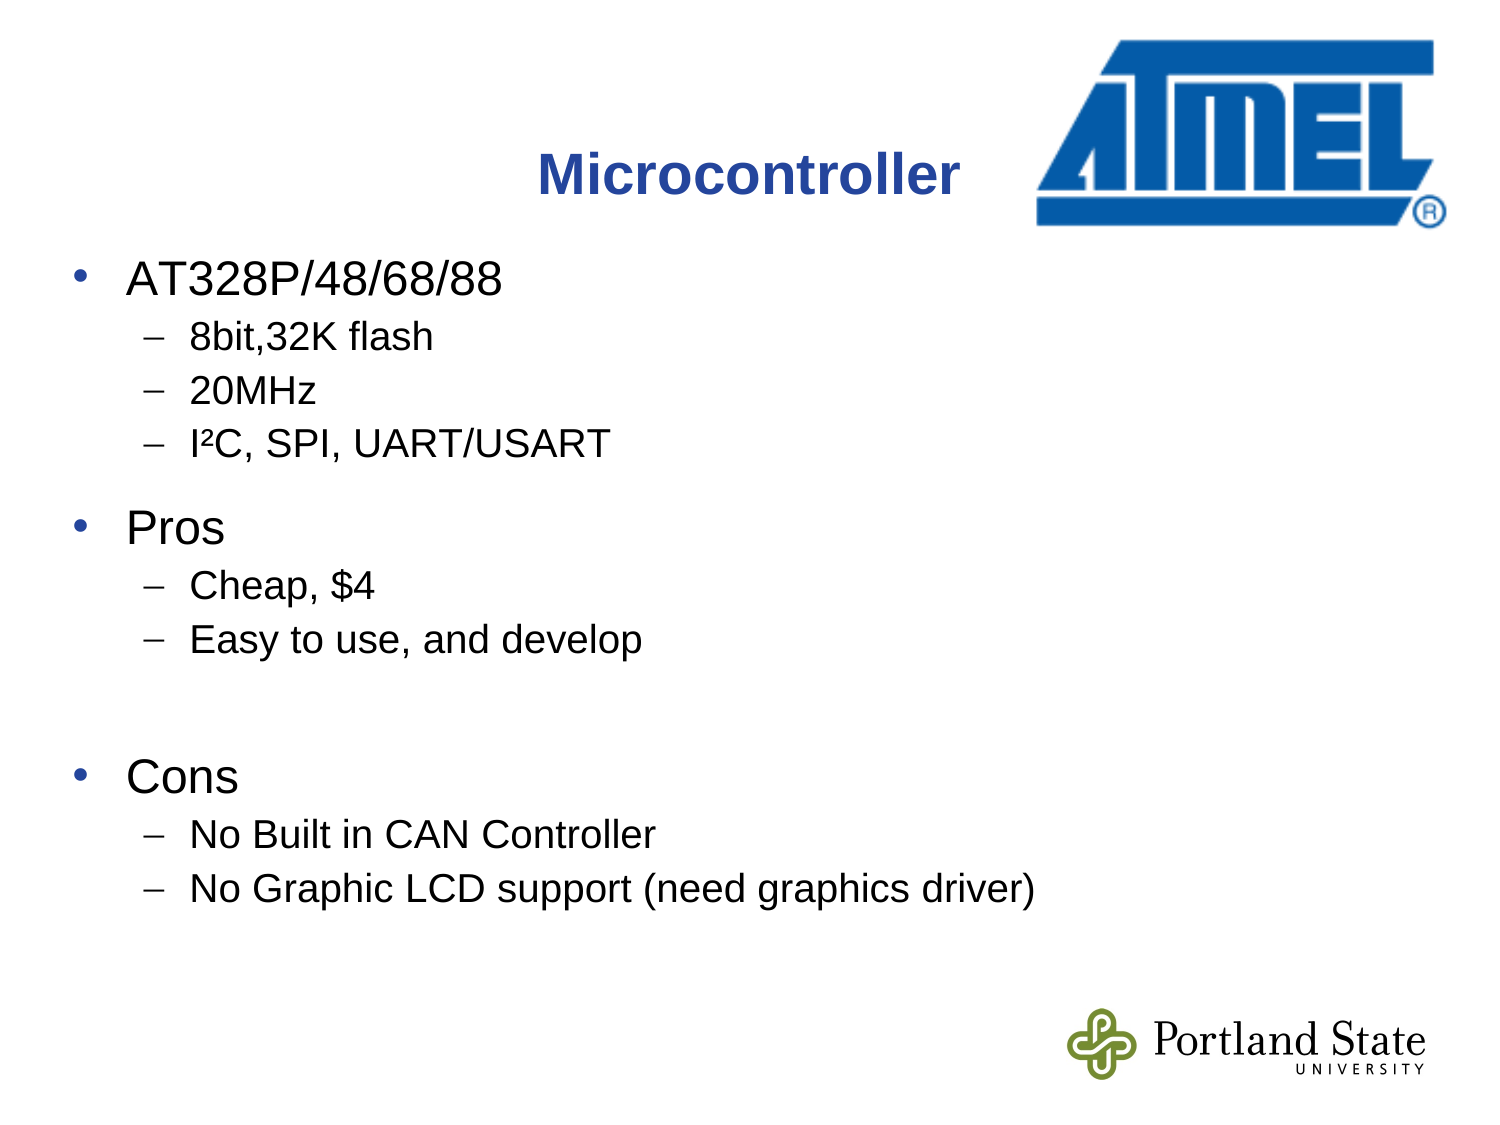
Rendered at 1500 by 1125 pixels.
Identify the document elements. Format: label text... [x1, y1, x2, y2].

title Microcontroller [0, 117, 1033, 225]
text_box AT328P/48/68/88 8bit,32K flash 20MHz I²C, SPI, UART/USART Pros Cheap, $4 Easy to use, and develop Cons No Built in CAN Controller No Graphic LCD support (need graphics driver) [56, 239, 1425, 921]
picture [1033, 3, 1500, 266]
picture [1066, 1008, 1426, 1080]
